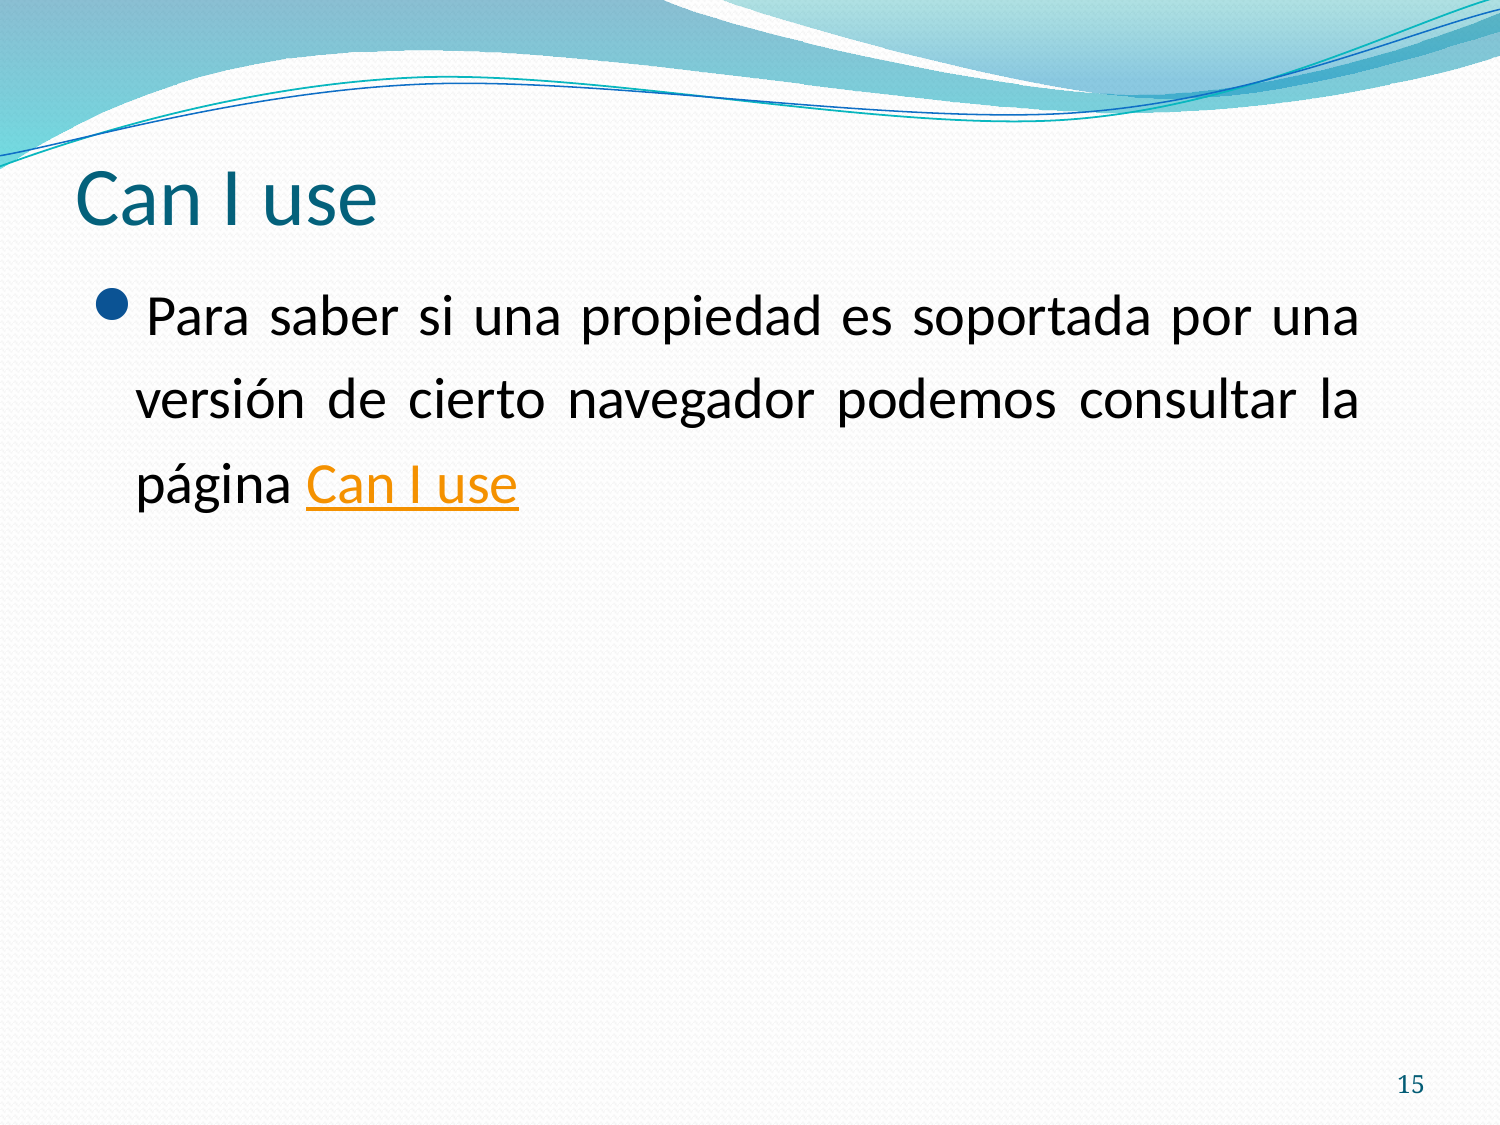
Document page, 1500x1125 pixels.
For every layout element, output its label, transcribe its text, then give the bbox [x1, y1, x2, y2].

list Para saber si una propiedad es soportada por una versión de cierto navegador podemos consultar la página Can I use [76, 255, 1376, 1071]
title Can I use [75, 54, 1471, 243]
slide_number 15 [1299, 1042, 1425, 1103]
